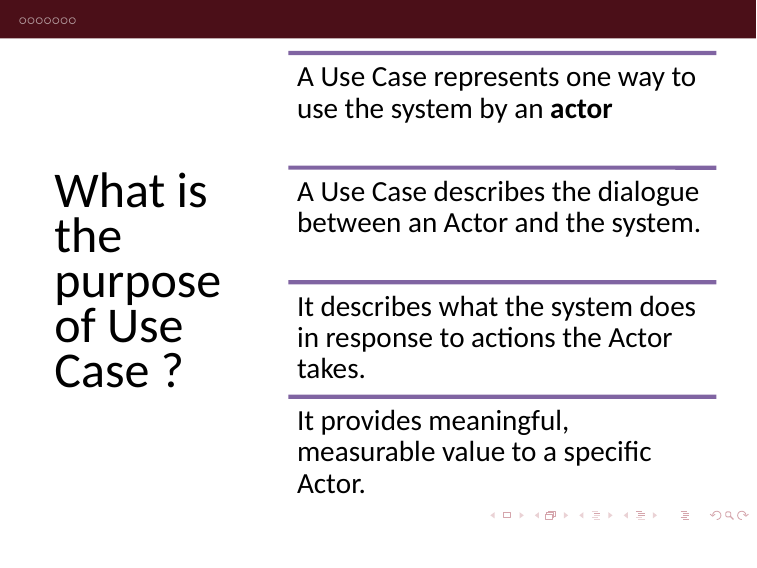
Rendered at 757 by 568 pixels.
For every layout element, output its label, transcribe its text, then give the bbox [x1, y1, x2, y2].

picture [0, 0, 756, 32]
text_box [287, 52, 717, 512]
title What is the purpose of Use Case ? [39, 53, 252, 516]
